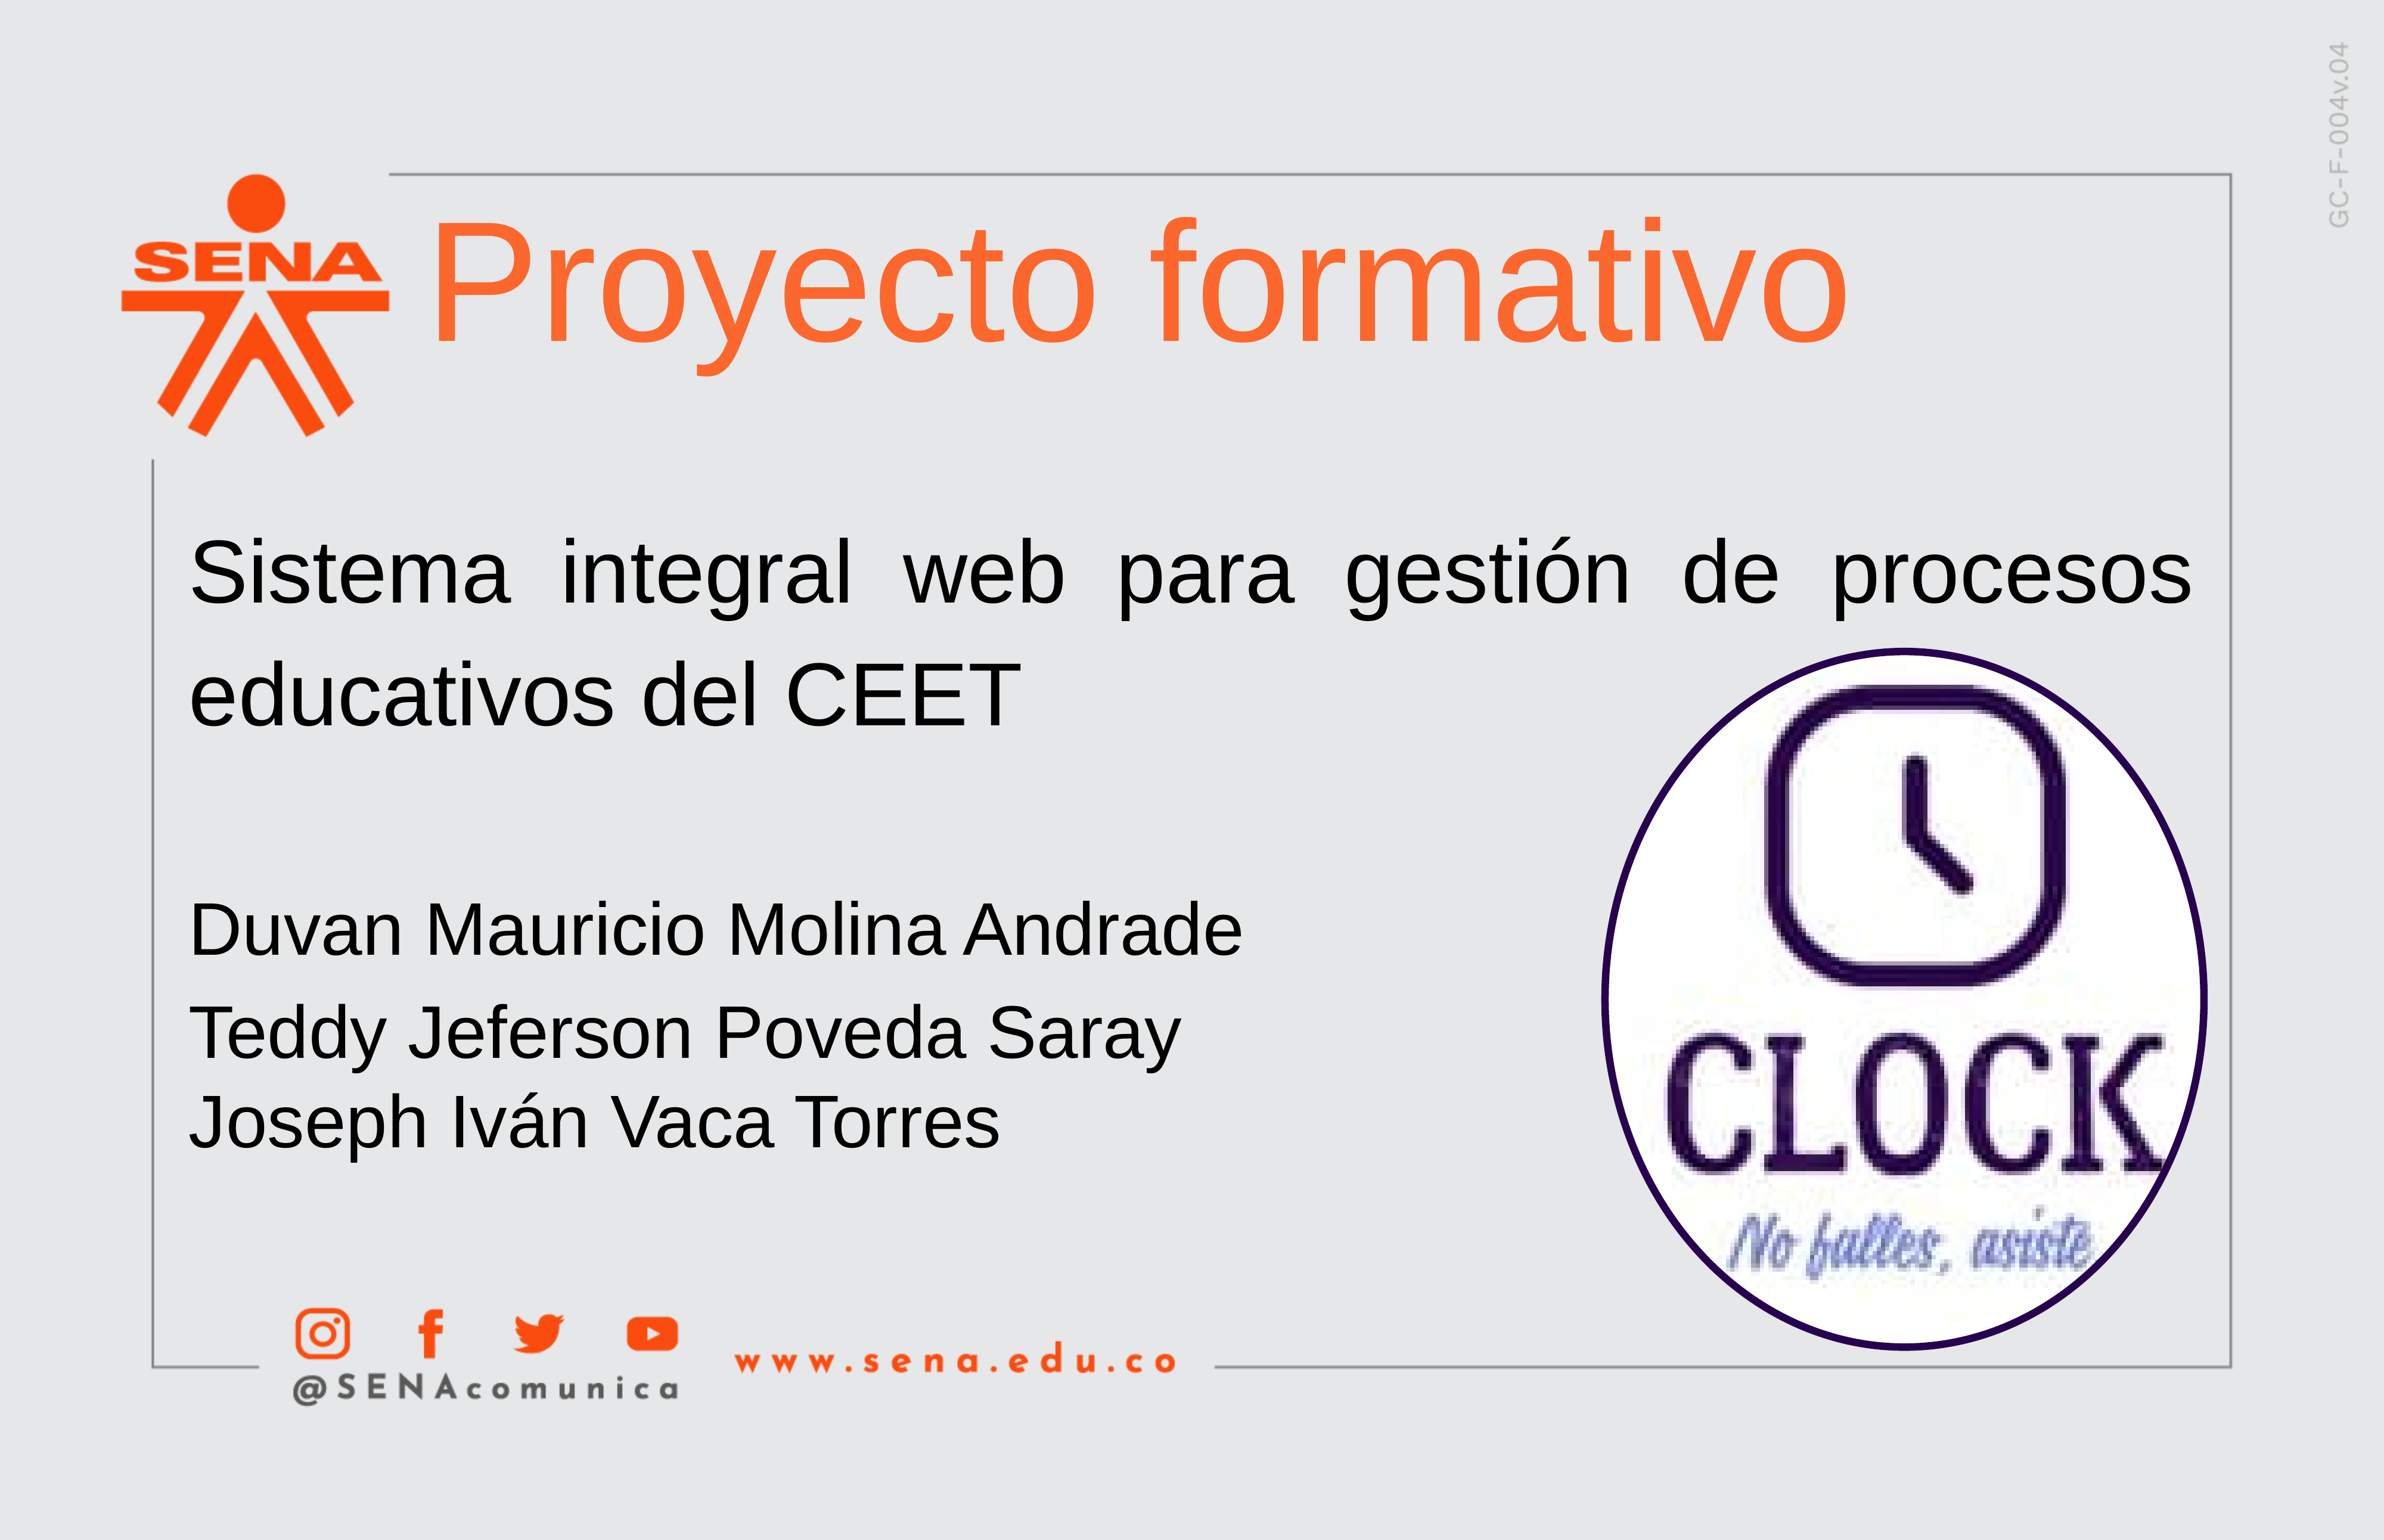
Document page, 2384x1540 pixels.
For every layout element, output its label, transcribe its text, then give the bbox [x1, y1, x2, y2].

picture [0, 0, 2384, 1540]
text_box Sistema integral web para gestión de procesos educativos del CEET Duvan Mauricio Molina Andrade Teddy Jeferson Poveda Saray Joseph Iván Vaca Torres [179, 492, 2204, 1435]
text_box Proyecto formativo [414, 184, 2384, 381]
